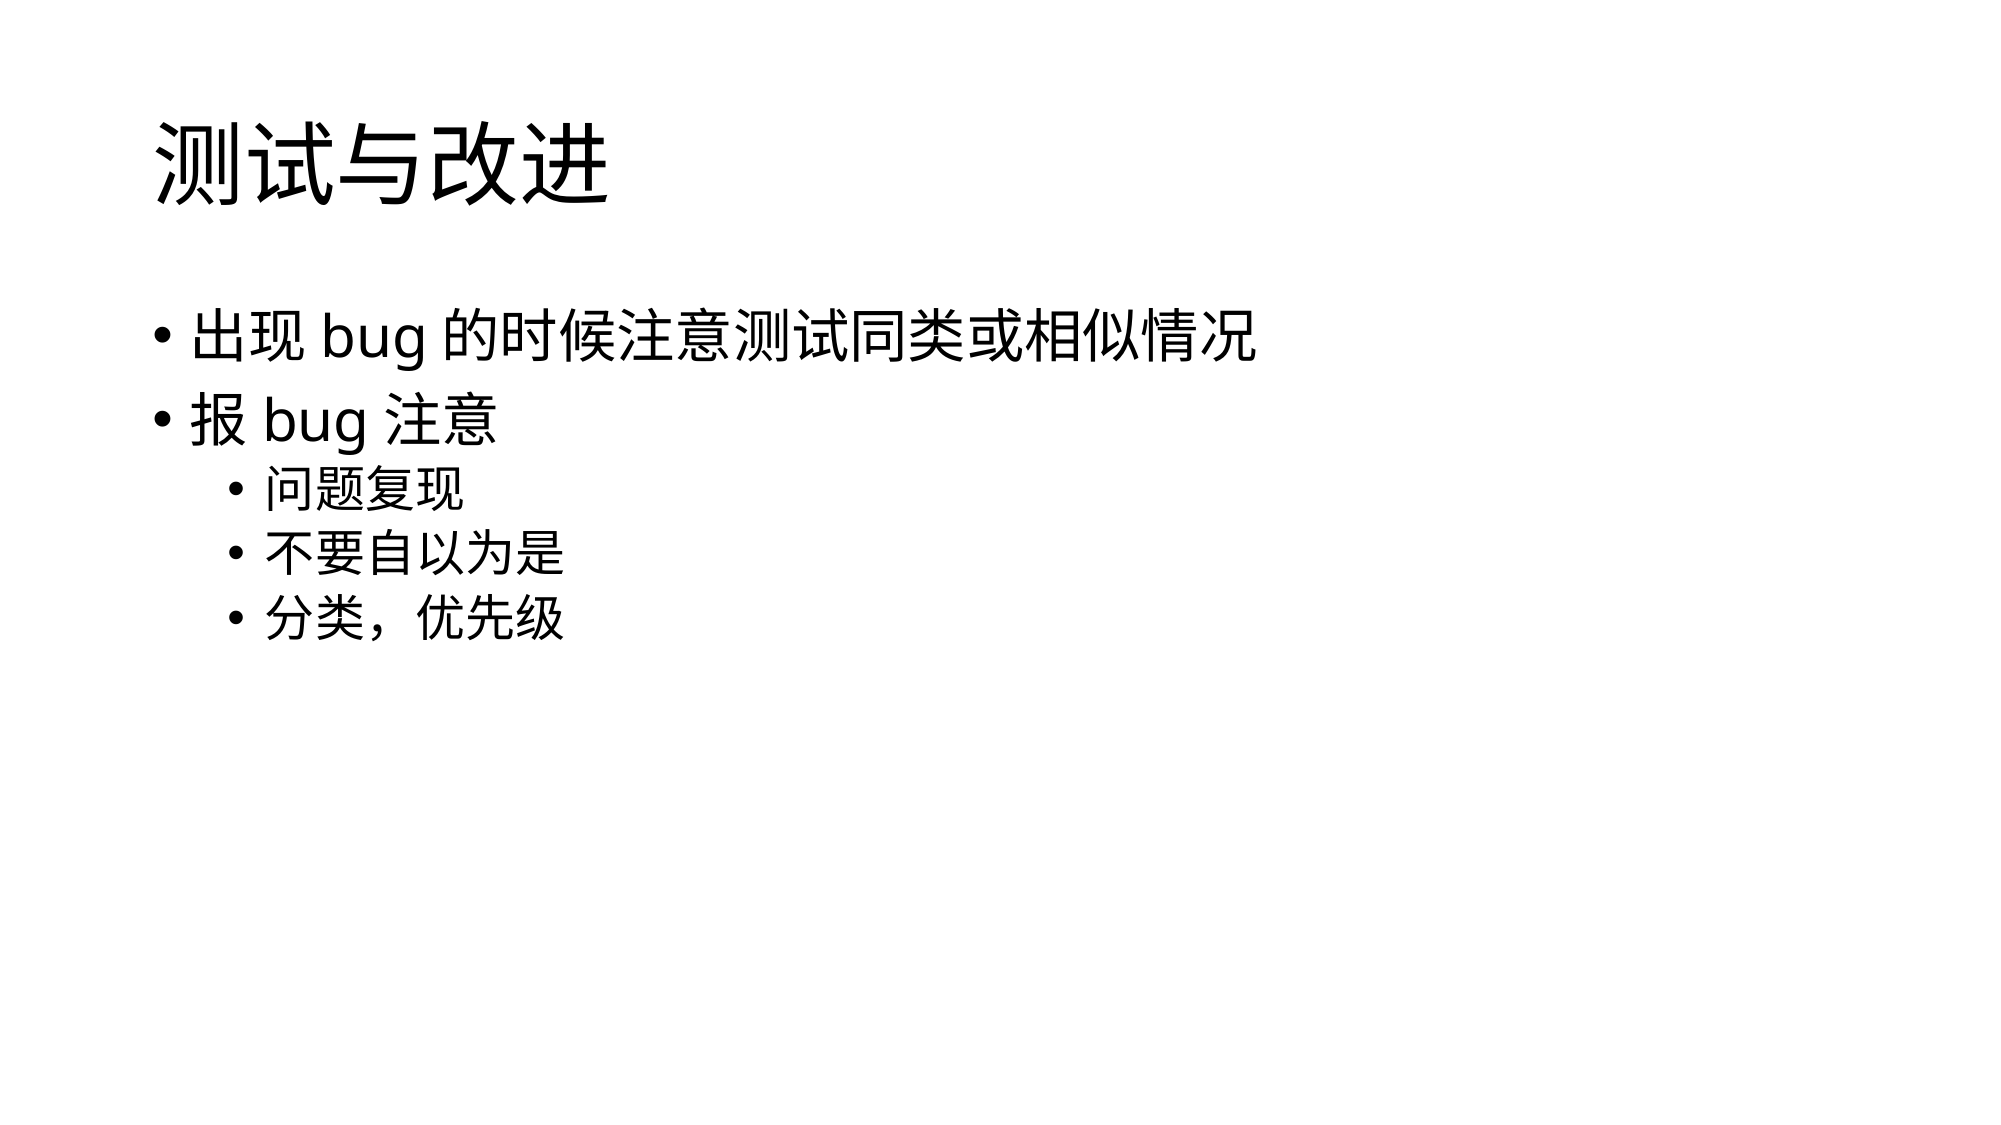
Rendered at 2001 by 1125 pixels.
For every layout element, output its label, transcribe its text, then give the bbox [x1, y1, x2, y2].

list 出现bug的时候注意测试同类或相似情况 报bug注意 问题复现 不要自以为是 分类，优先级 [137, 299, 1863, 1014]
title 测试与改进 [137, 59, 1863, 278]
